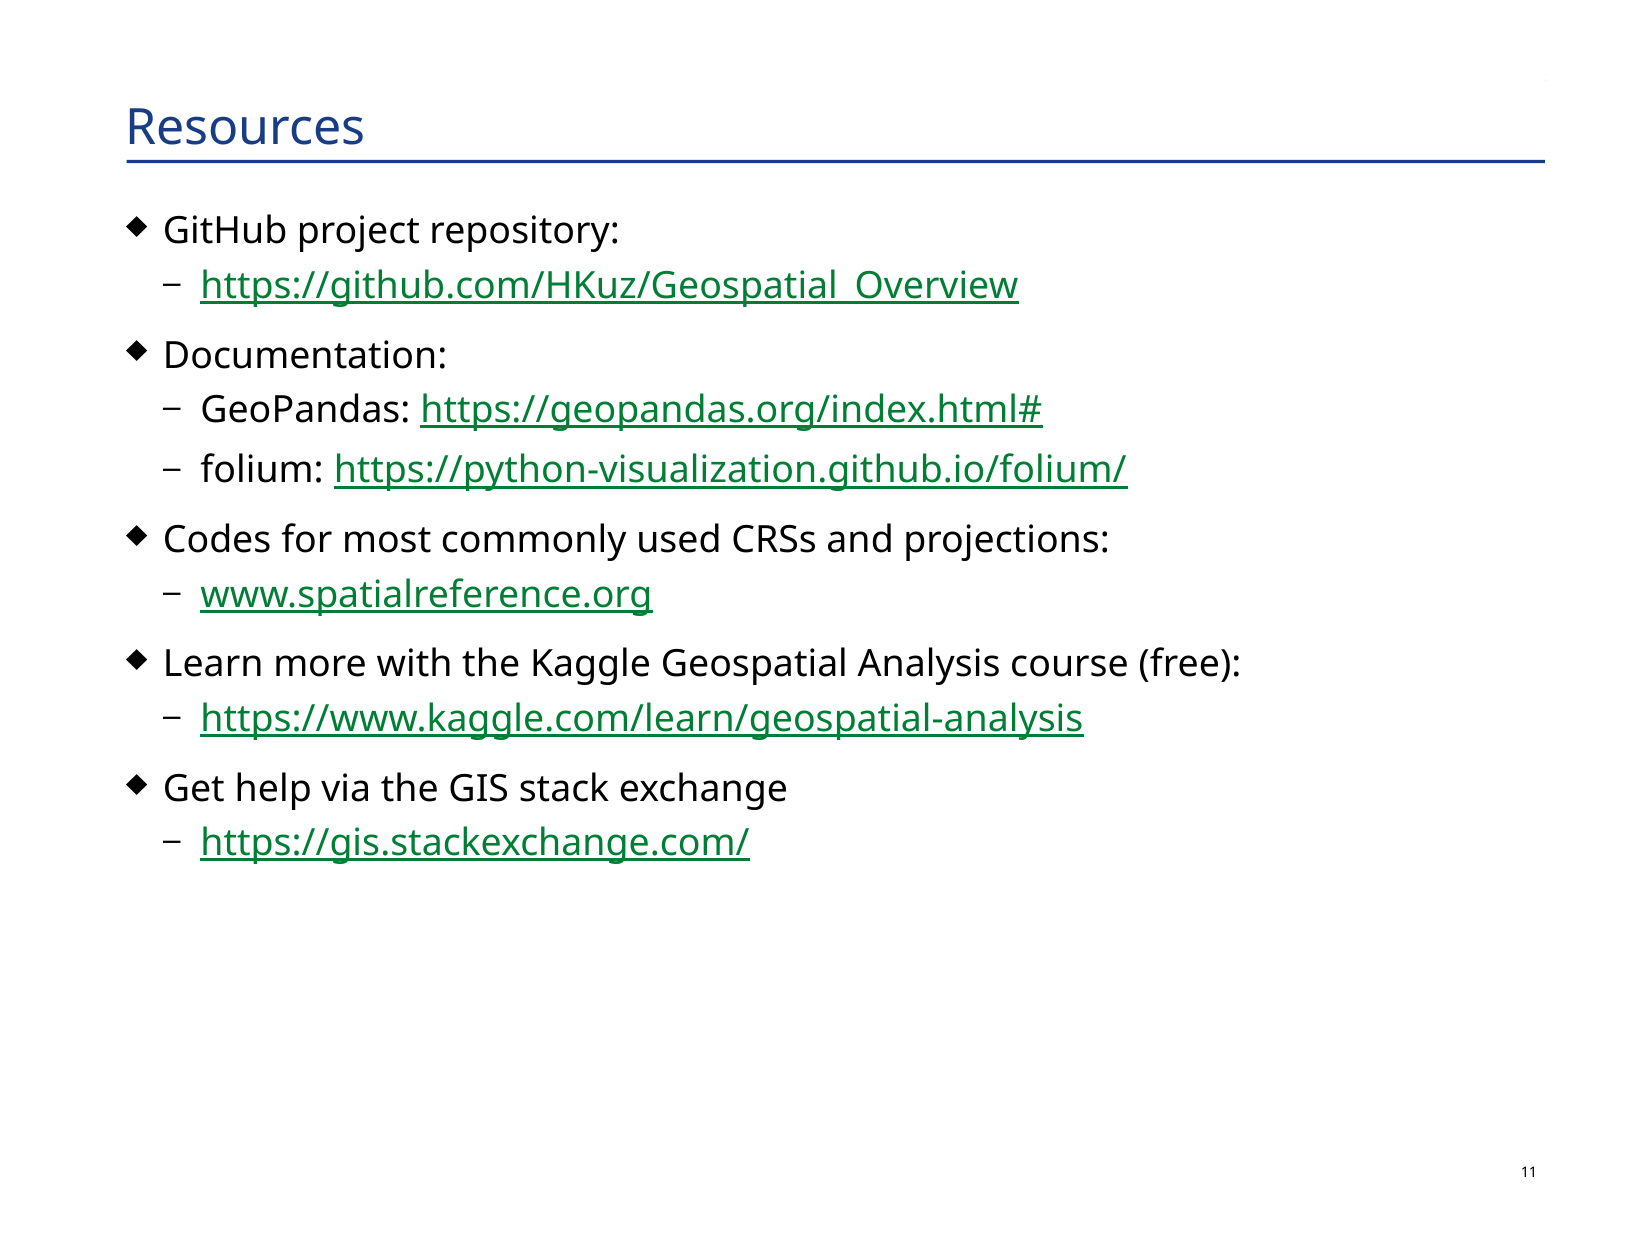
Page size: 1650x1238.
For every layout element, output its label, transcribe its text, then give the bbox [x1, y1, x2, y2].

text_box GitHub project repository: https://github.com/HKuz/Geospatial_Overview Documentation: GeoPandas: https://geopandas.org/index.html# folium: https://python-visualization.github.io/folium/ Codes for most commonly used CRSs and projections: www.spatialreference.org Learn more with the Kaggle Geospatial Analysis course (free): https://www.kaggle.com/learn/geospatial-analysis Get help via the GIS stack exchange https://gis.stackexchange.com/ [125, 206, 1366, 694]
title Resources [125, 0, 1545, 155]
slide_number 10 [1469, 1120, 1538, 1183]
